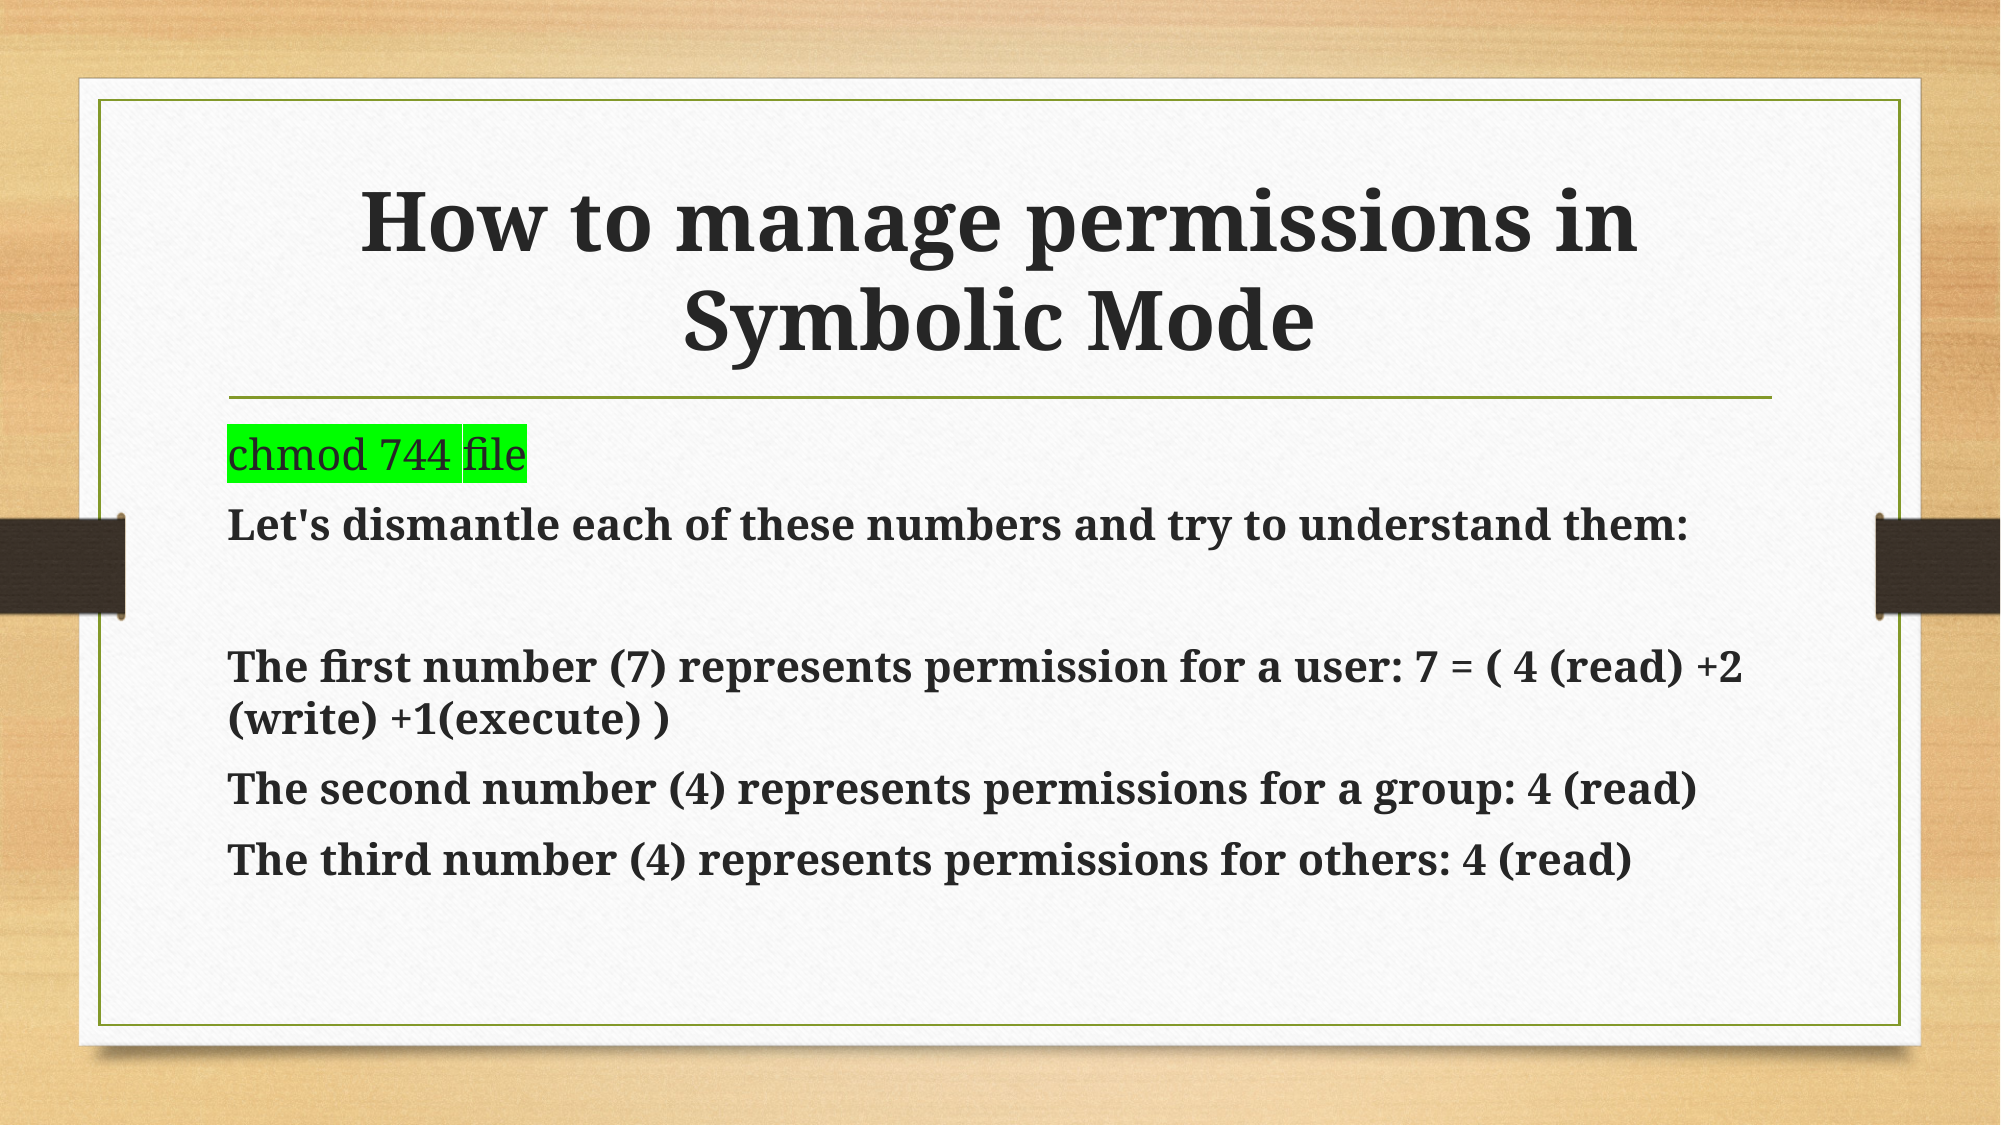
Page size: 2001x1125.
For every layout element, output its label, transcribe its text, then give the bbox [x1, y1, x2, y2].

picture [0, 0, 2001, 1125]
title How to manage permissions in Symbolic Mode [212, 161, 1788, 375]
list chmod 744 file Let's dismantle each of these numbers and try to understand them: The first number (7) represents permission for a user: 7 = ( 4 (read) +2 (write) +1(execute) ) The second number (4) represents permissions for a group: 4 (read) The third number (4) represents permissions for others: 4 (read) [212, 419, 1788, 964]
